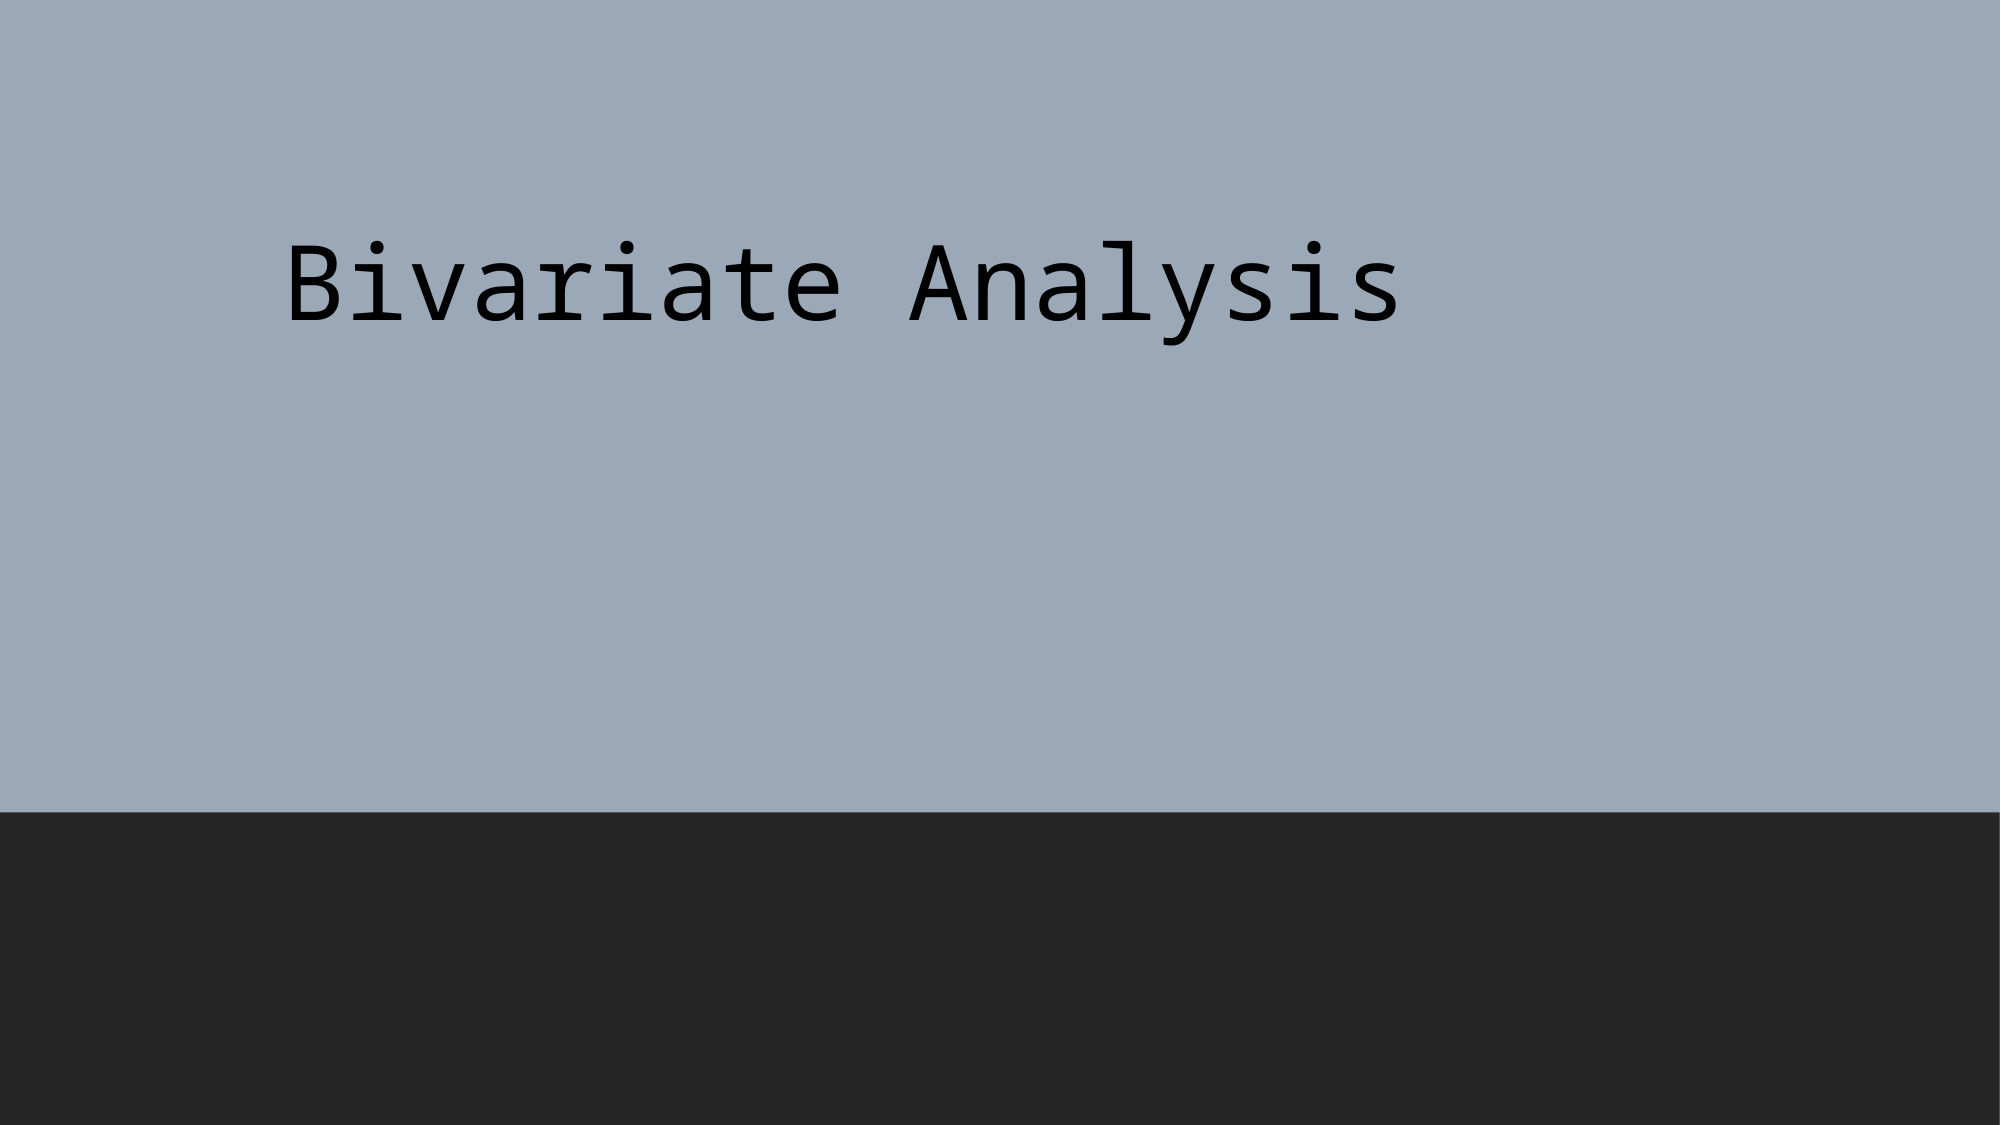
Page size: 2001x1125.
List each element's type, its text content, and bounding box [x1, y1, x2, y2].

text_box [0, 811, 2000, 1125]
text_box [0, 0, 2000, 811]
text_box Bivariate Analysis [268, 209, 1561, 350]
